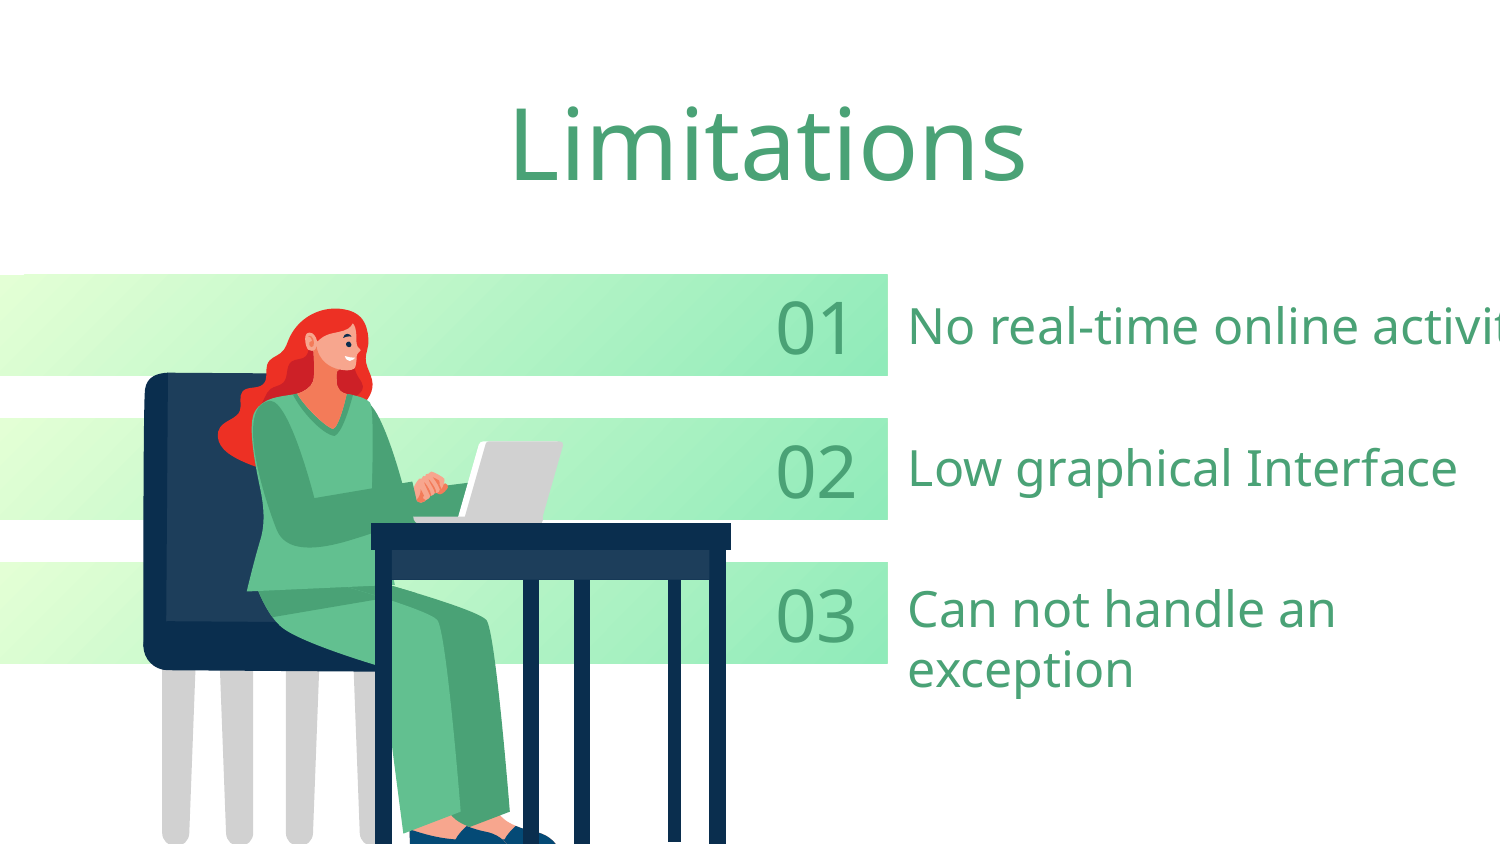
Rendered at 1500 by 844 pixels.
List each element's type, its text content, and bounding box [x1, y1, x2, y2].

subtitle Low graphical Interface [892, 421, 1500, 523]
subtitle No real-time online activity [892, 279, 1500, 381]
title Limitations [154, 94, 1382, 187]
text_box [142, 308, 732, 844]
title 02 [737, 418, 874, 520]
title 01 [628, 274, 874, 376]
title 03 [737, 562, 874, 664]
subtitle Can not handle an exception [892, 562, 1500, 664]
